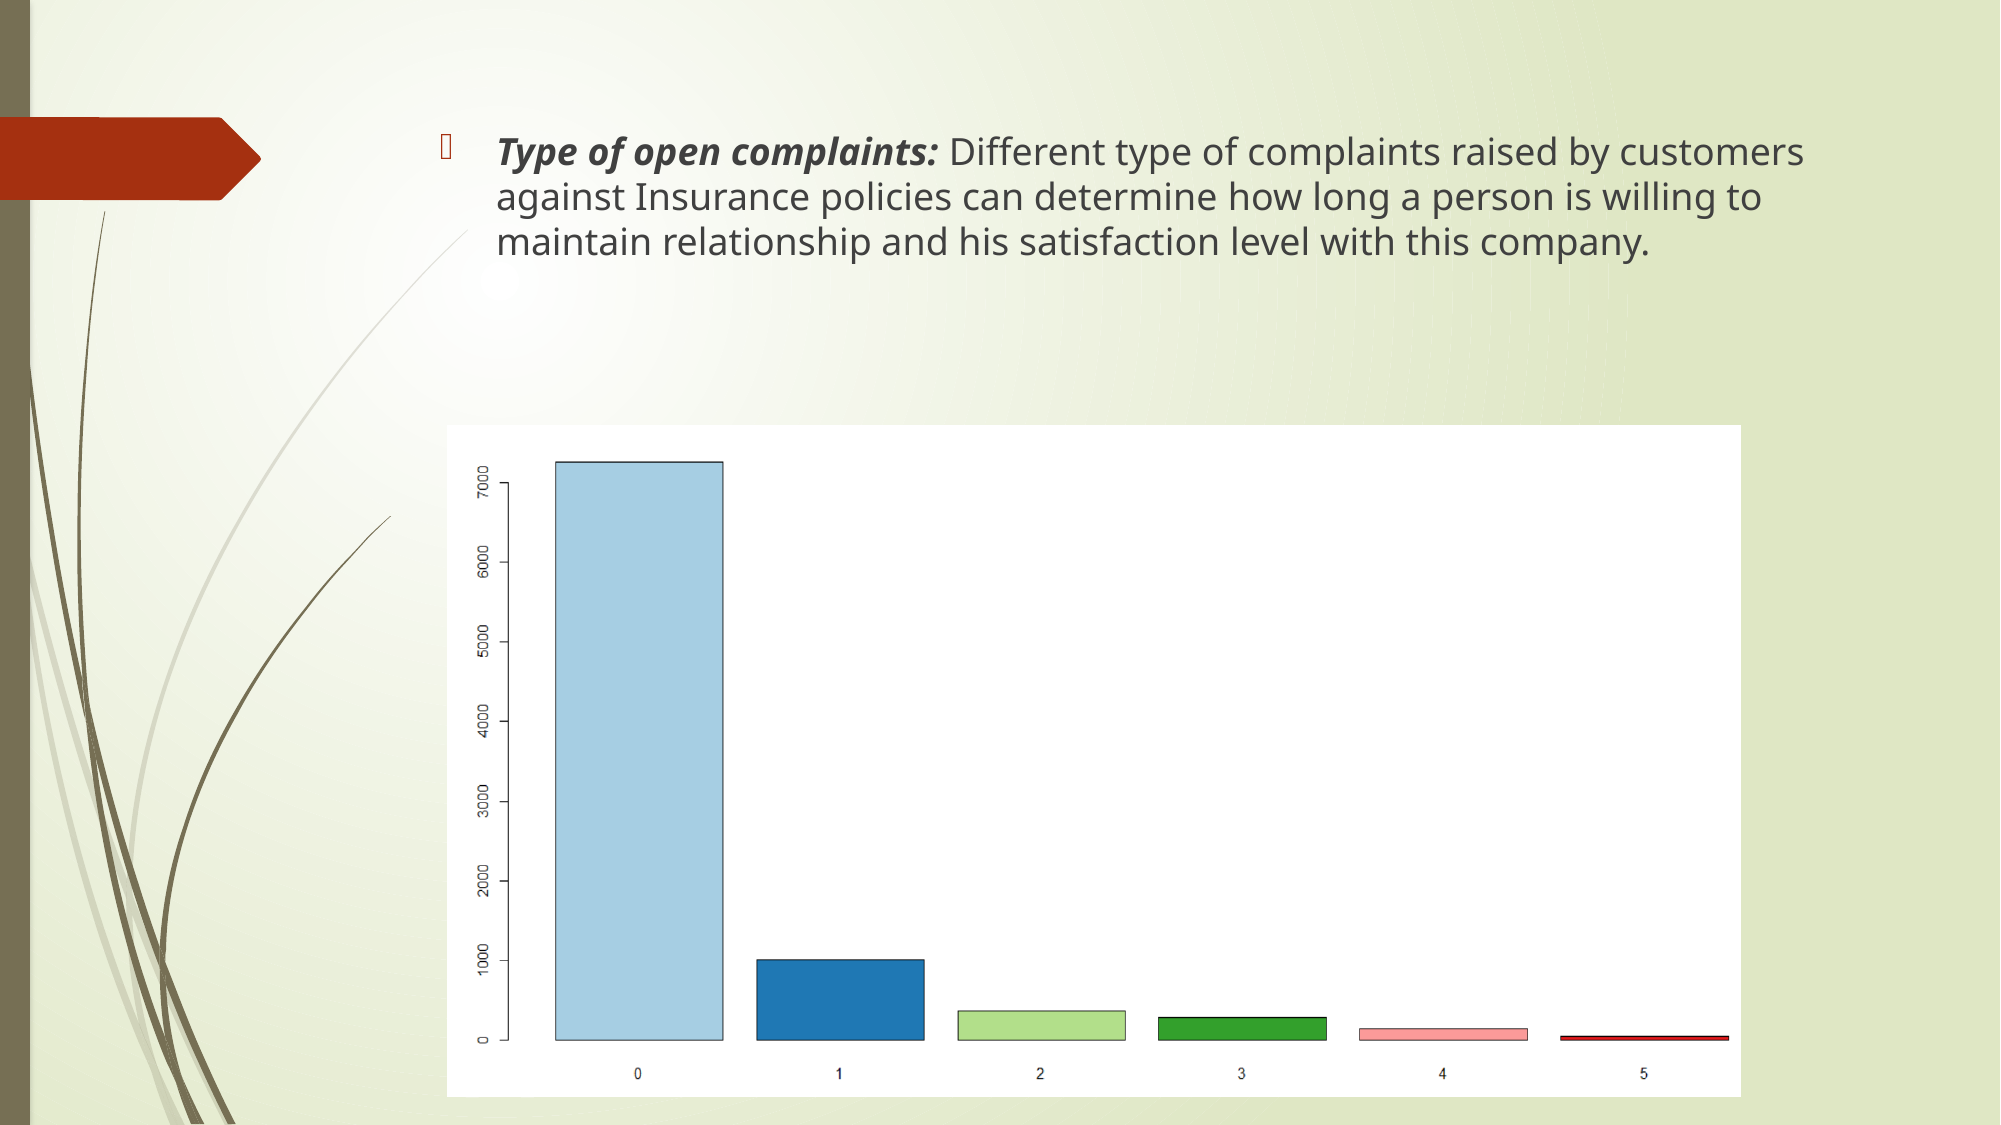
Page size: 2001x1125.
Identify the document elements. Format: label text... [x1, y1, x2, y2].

picture [446, 424, 1741, 1097]
list Type of open complaints: Different type of complaints raised by customers against Insurance policies can determine how long a person is willing to maintain relationship and his satisfaction level with this company. [424, 120, 1888, 350]
